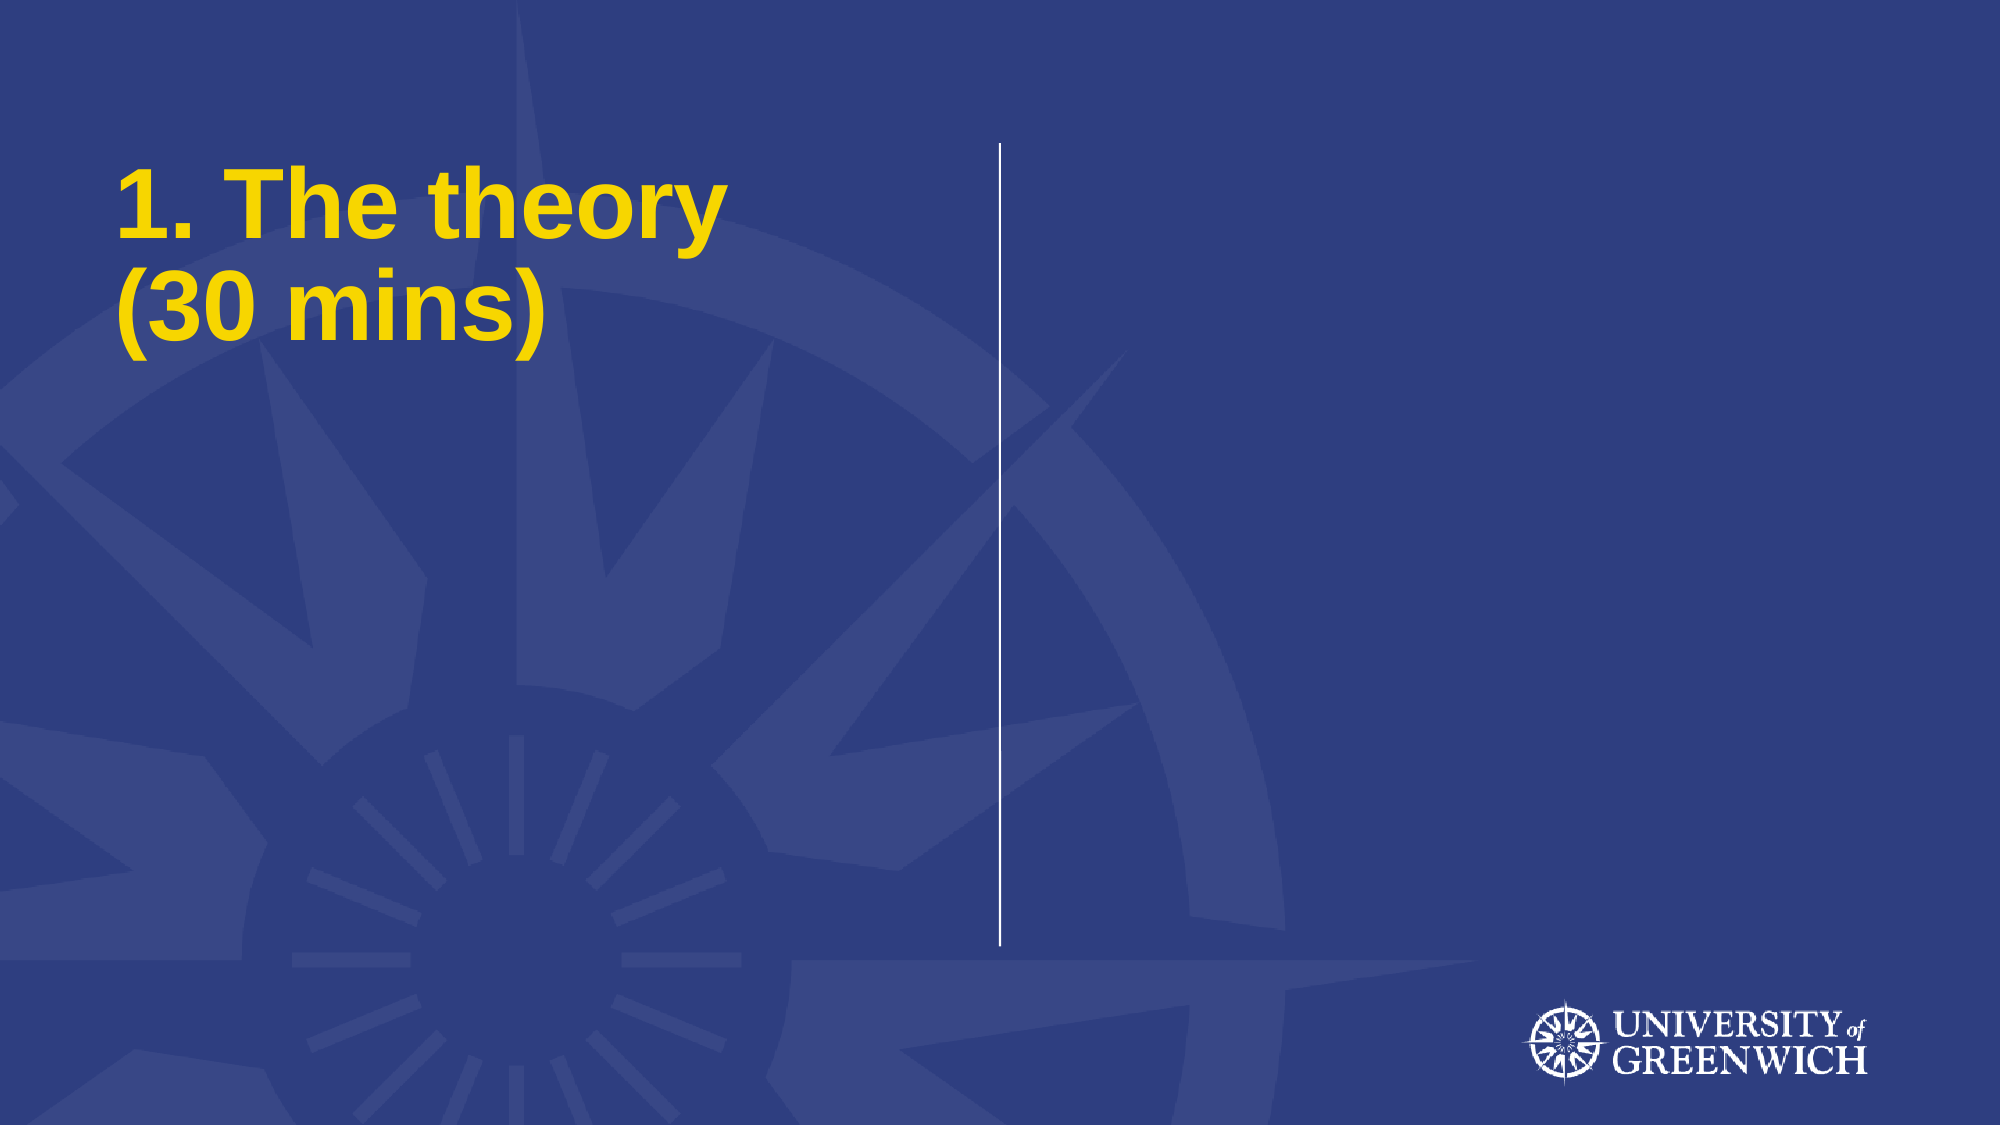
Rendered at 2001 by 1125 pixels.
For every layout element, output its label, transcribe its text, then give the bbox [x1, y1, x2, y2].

picture [0, 0, 2000, 1125]
title 1. The theory (30 mins) [112, 137, 859, 362]
